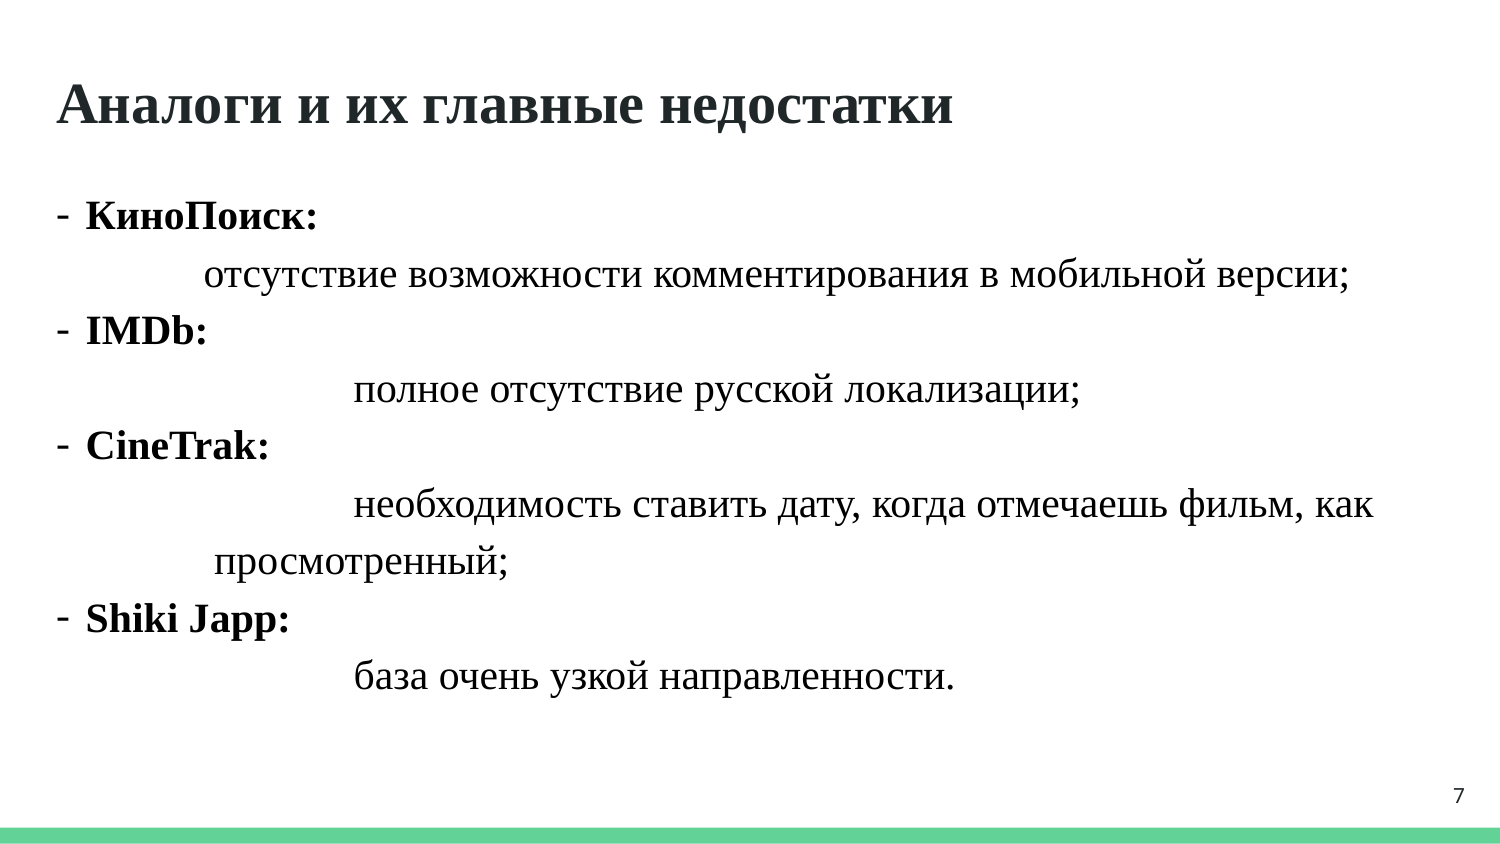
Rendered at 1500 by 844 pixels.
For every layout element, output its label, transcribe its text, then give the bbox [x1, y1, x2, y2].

slide_number ‹#› [1389, 764, 1480, 830]
title Аналоги и их главные недостатки [41, 50, 1459, 145]
list КиноПоиск: отсутствие возможности комментирования в мобильной версии; IMDb: полное отсутствие русской локализации; CineTrak: необходимость ставить дату, когда отмечаешь фильм, как просмотренный; Shiki Japp: база очень узкой направленности. [41, 165, 1459, 726]
